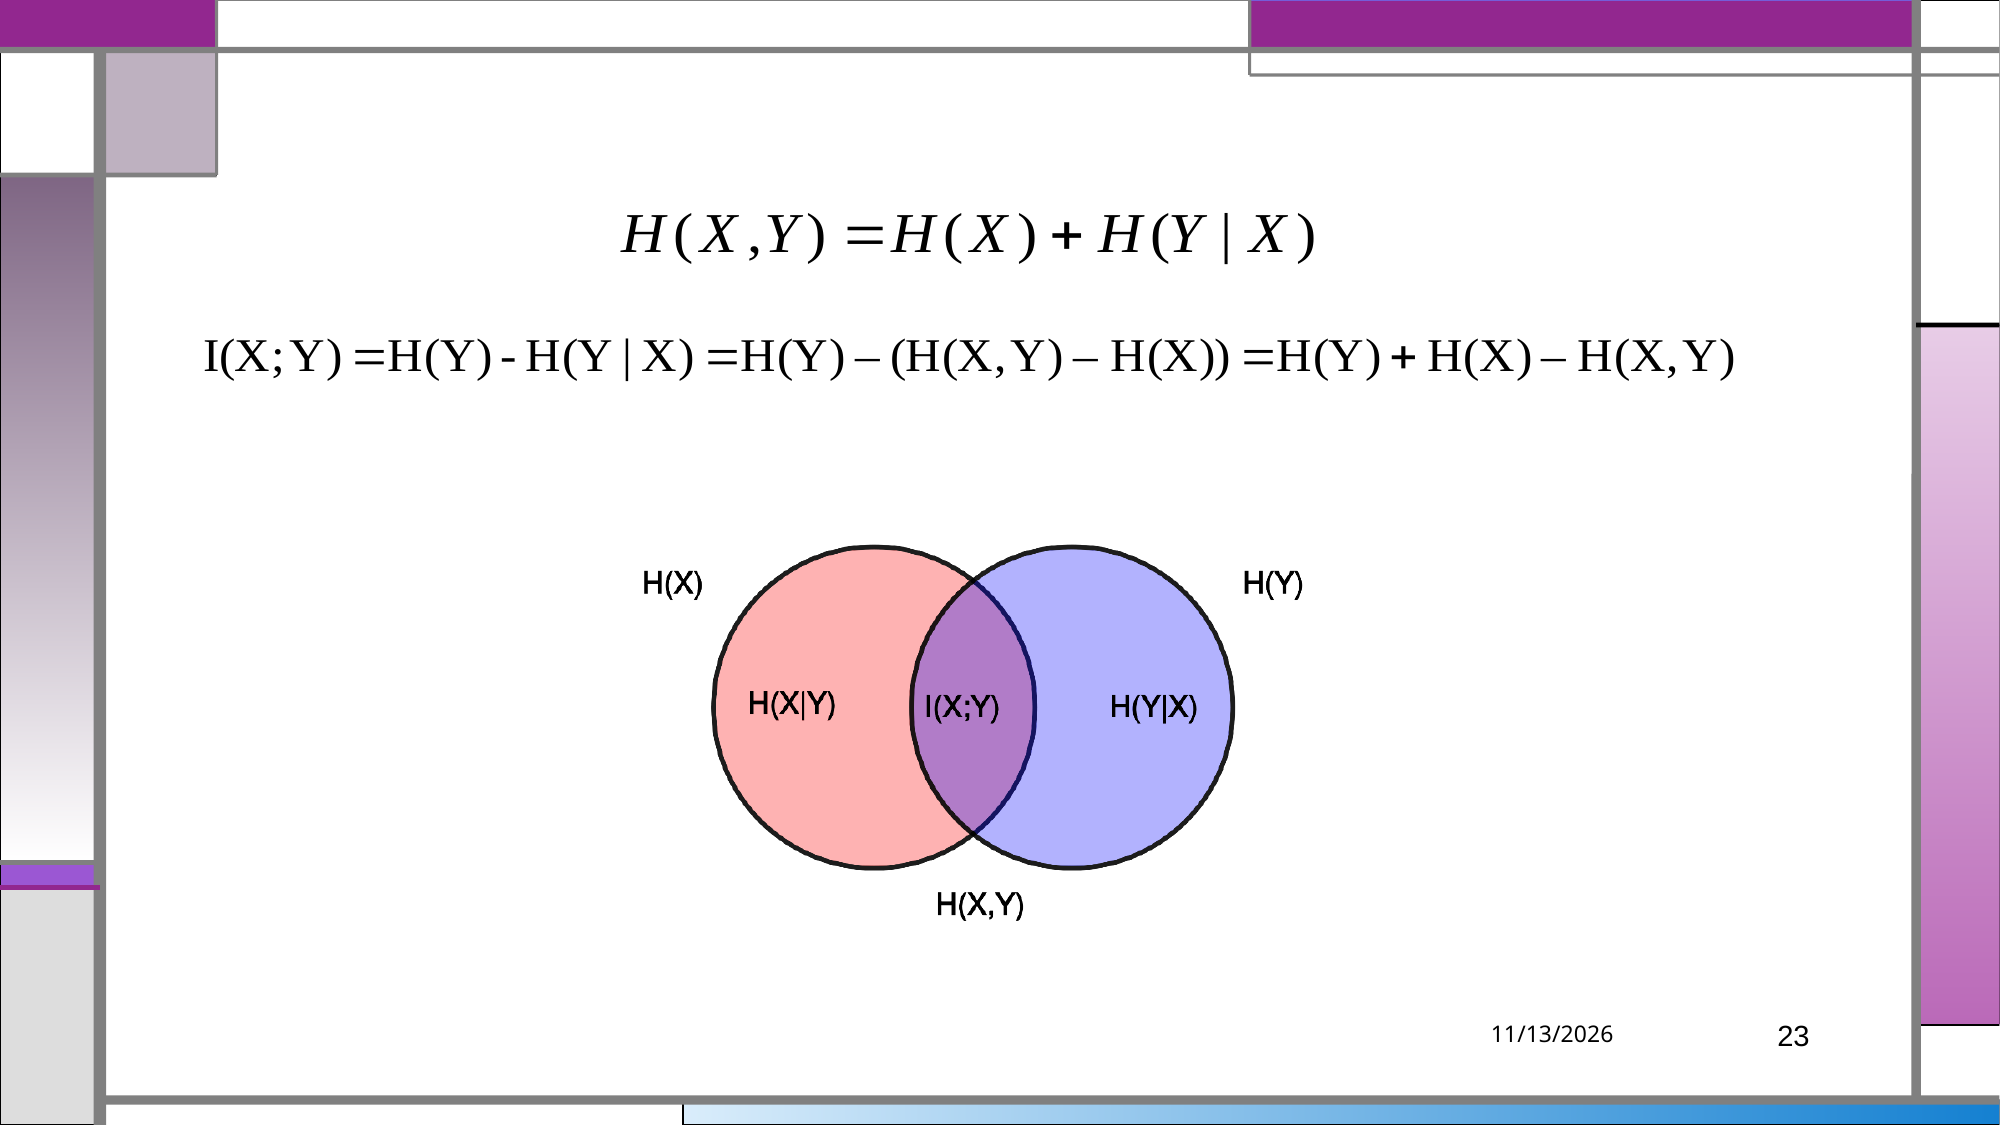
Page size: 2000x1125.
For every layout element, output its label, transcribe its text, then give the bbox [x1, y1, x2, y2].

slide_number 23 [1662, 1012, 1825, 1058]
picture [611, 505, 1330, 1011]
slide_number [1412, 1012, 1629, 1058]
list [196, 328, 1744, 392]
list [610, 201, 1330, 277]
